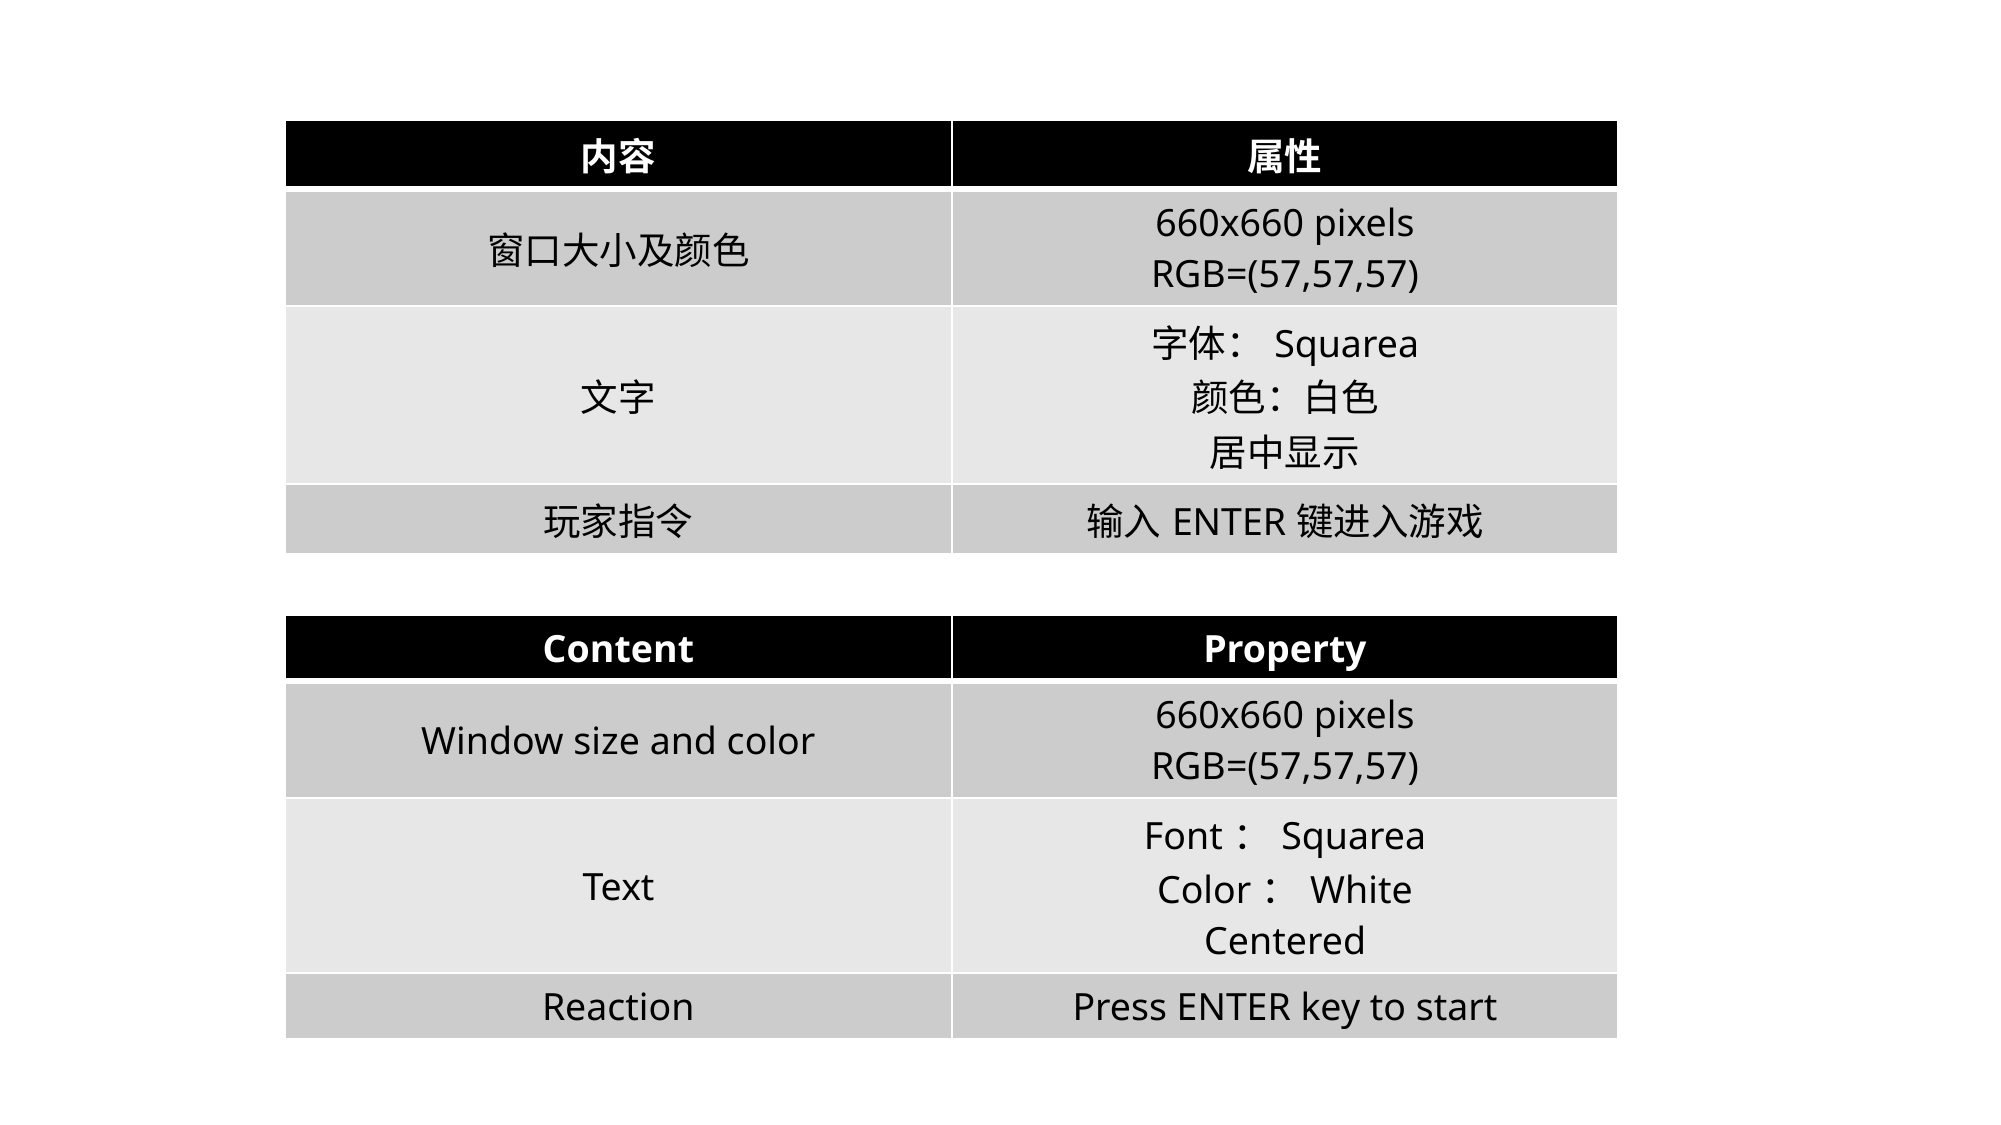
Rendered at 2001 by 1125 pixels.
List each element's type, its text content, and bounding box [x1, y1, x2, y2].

table_cell Window size and color [286, 684, 951, 797]
table_header 属性 [953, 121, 1617, 186]
table_cell 玩家指令 [286, 485, 951, 553]
table_header Property [953, 616, 1617, 678]
table_cell 文字 [286, 307, 951, 483]
table_header Content [286, 616, 951, 678]
table_cell Reaction [286, 974, 951, 1038]
table_cell Press ENTER key to start [953, 974, 1617, 1038]
table_cell Text [286, 799, 951, 972]
table_cell 660x660 pixels RGB=(57,57,57) [953, 192, 1617, 305]
table_cell 字体：Squarea 颜色：白色 居中显示 [953, 307, 1617, 483]
table_cell 输入ENTER键进入游戏 [953, 485, 1617, 553]
table_cell 660x660 pixels RGB=(57,57,57) [953, 684, 1617, 797]
table_cell Font：Squarea Color：White Centered [953, 799, 1617, 972]
table_header 内容 [286, 121, 951, 186]
table_cell 窗口大小及颜色 [286, 192, 951, 305]
